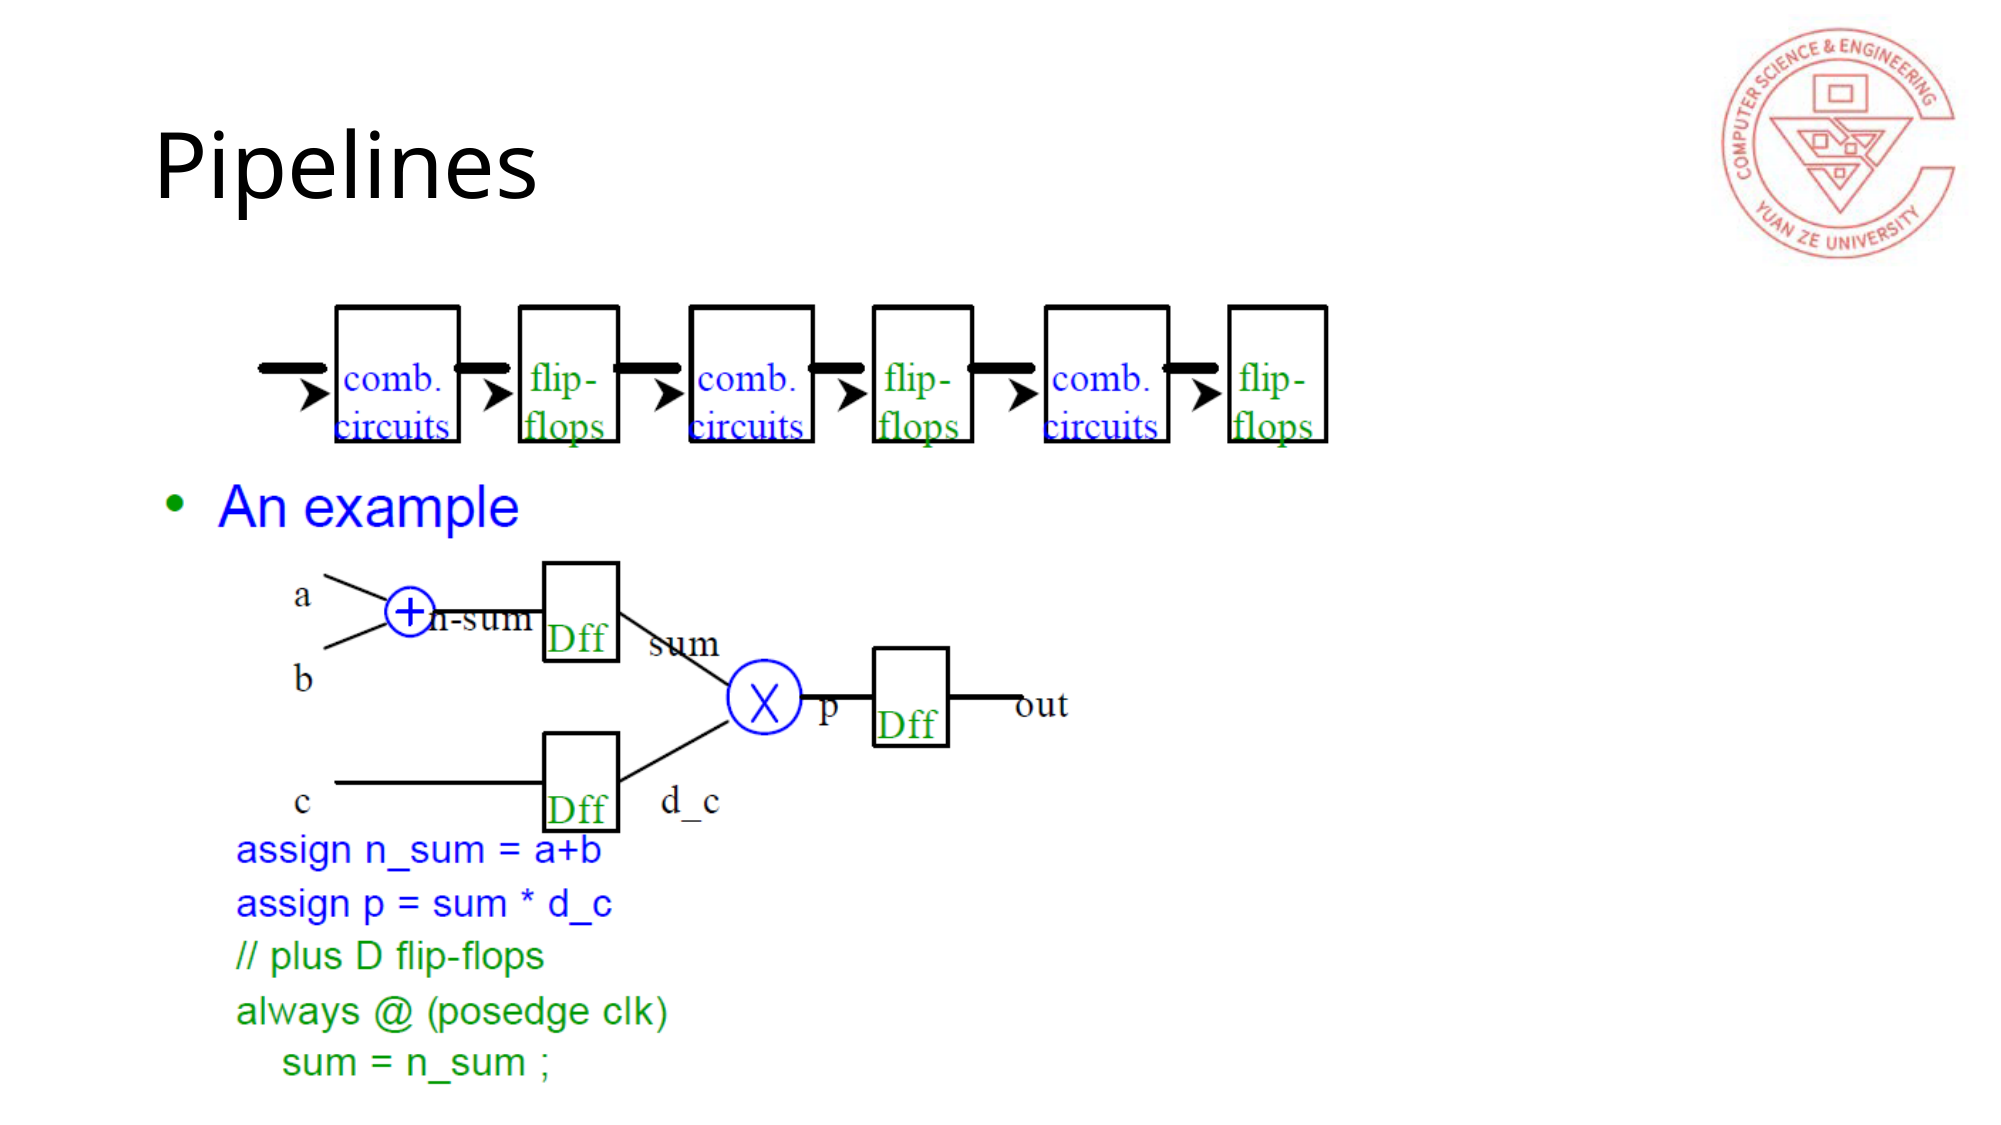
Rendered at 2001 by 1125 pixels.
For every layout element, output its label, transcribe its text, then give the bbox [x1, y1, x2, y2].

title Pipelines [137, 59, 1863, 278]
picture [137, 299, 1427, 1103]
